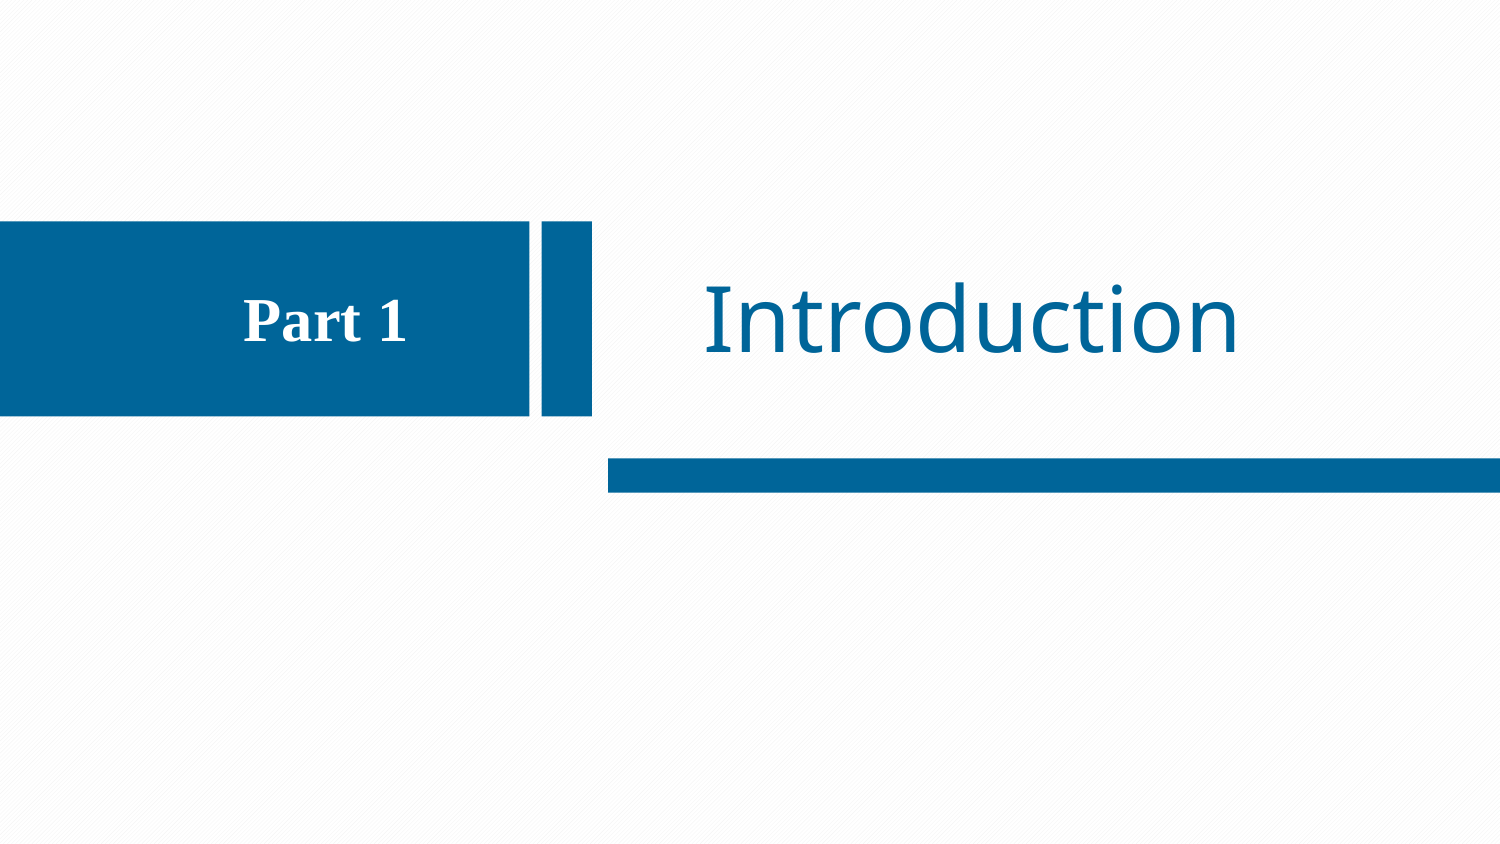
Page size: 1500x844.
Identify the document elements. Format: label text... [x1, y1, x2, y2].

text_box Part 1 [232, 272, 421, 359]
text_box [0, 219, 532, 418]
text_box [606, 456, 1500, 495]
text_box [540, 219, 594, 418]
text_box Introduction [692, 255, 1254, 377]
